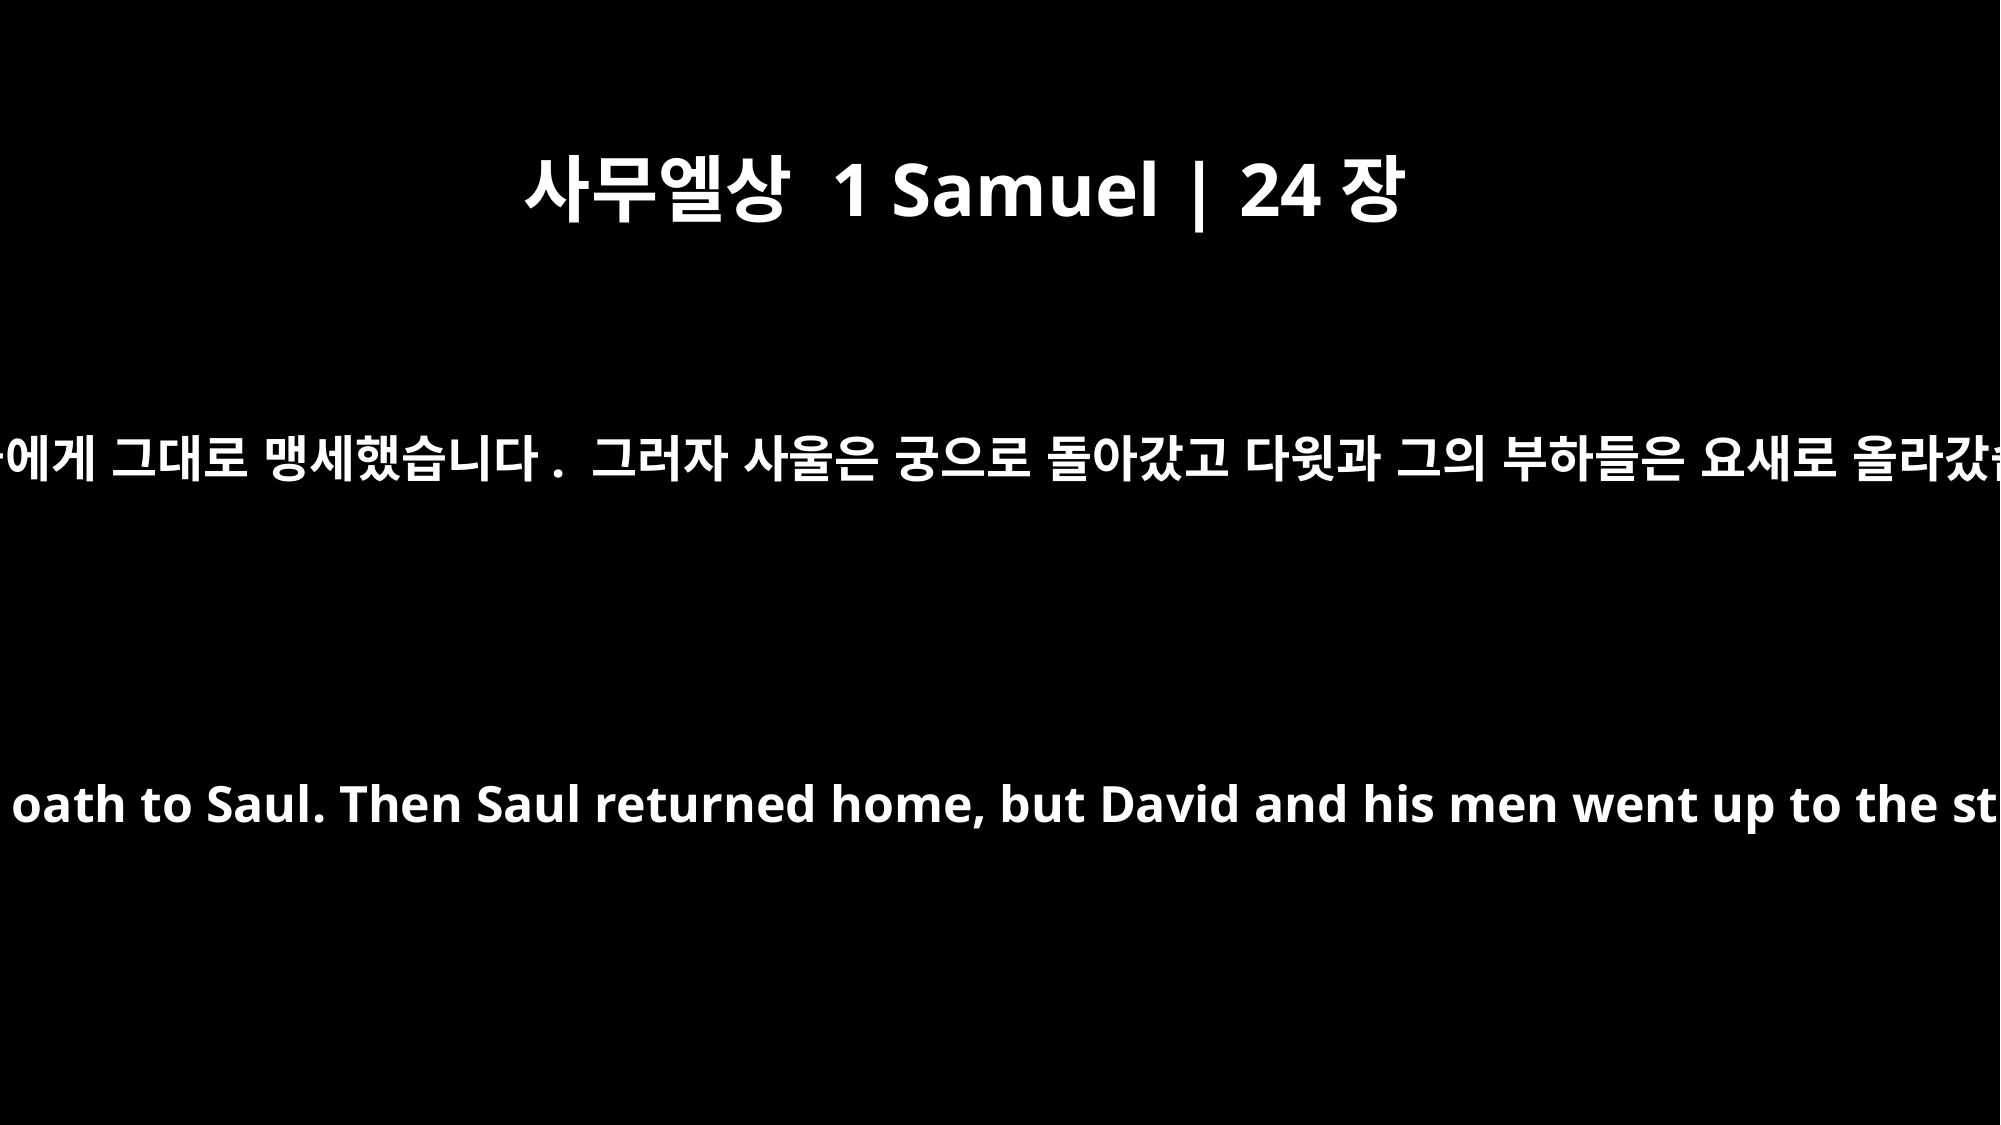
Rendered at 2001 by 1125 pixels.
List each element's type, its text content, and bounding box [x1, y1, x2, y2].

text_box 22 다윗은 사울에게 그대로 맹세했습니다. 그러자 사울은 궁으로 돌아갔고 다윗과 그의 부하들은 요새로 올라갔습니다. [0, 359, 2000, 495]
text_box 사무엘상 1 Samuel | 24장 [509, 136, 1423, 239]
text_box So David gave his oath to Saul. Then Saul returned home, but David and his men went up to the stronghold. [0, 764, 2000, 840]
